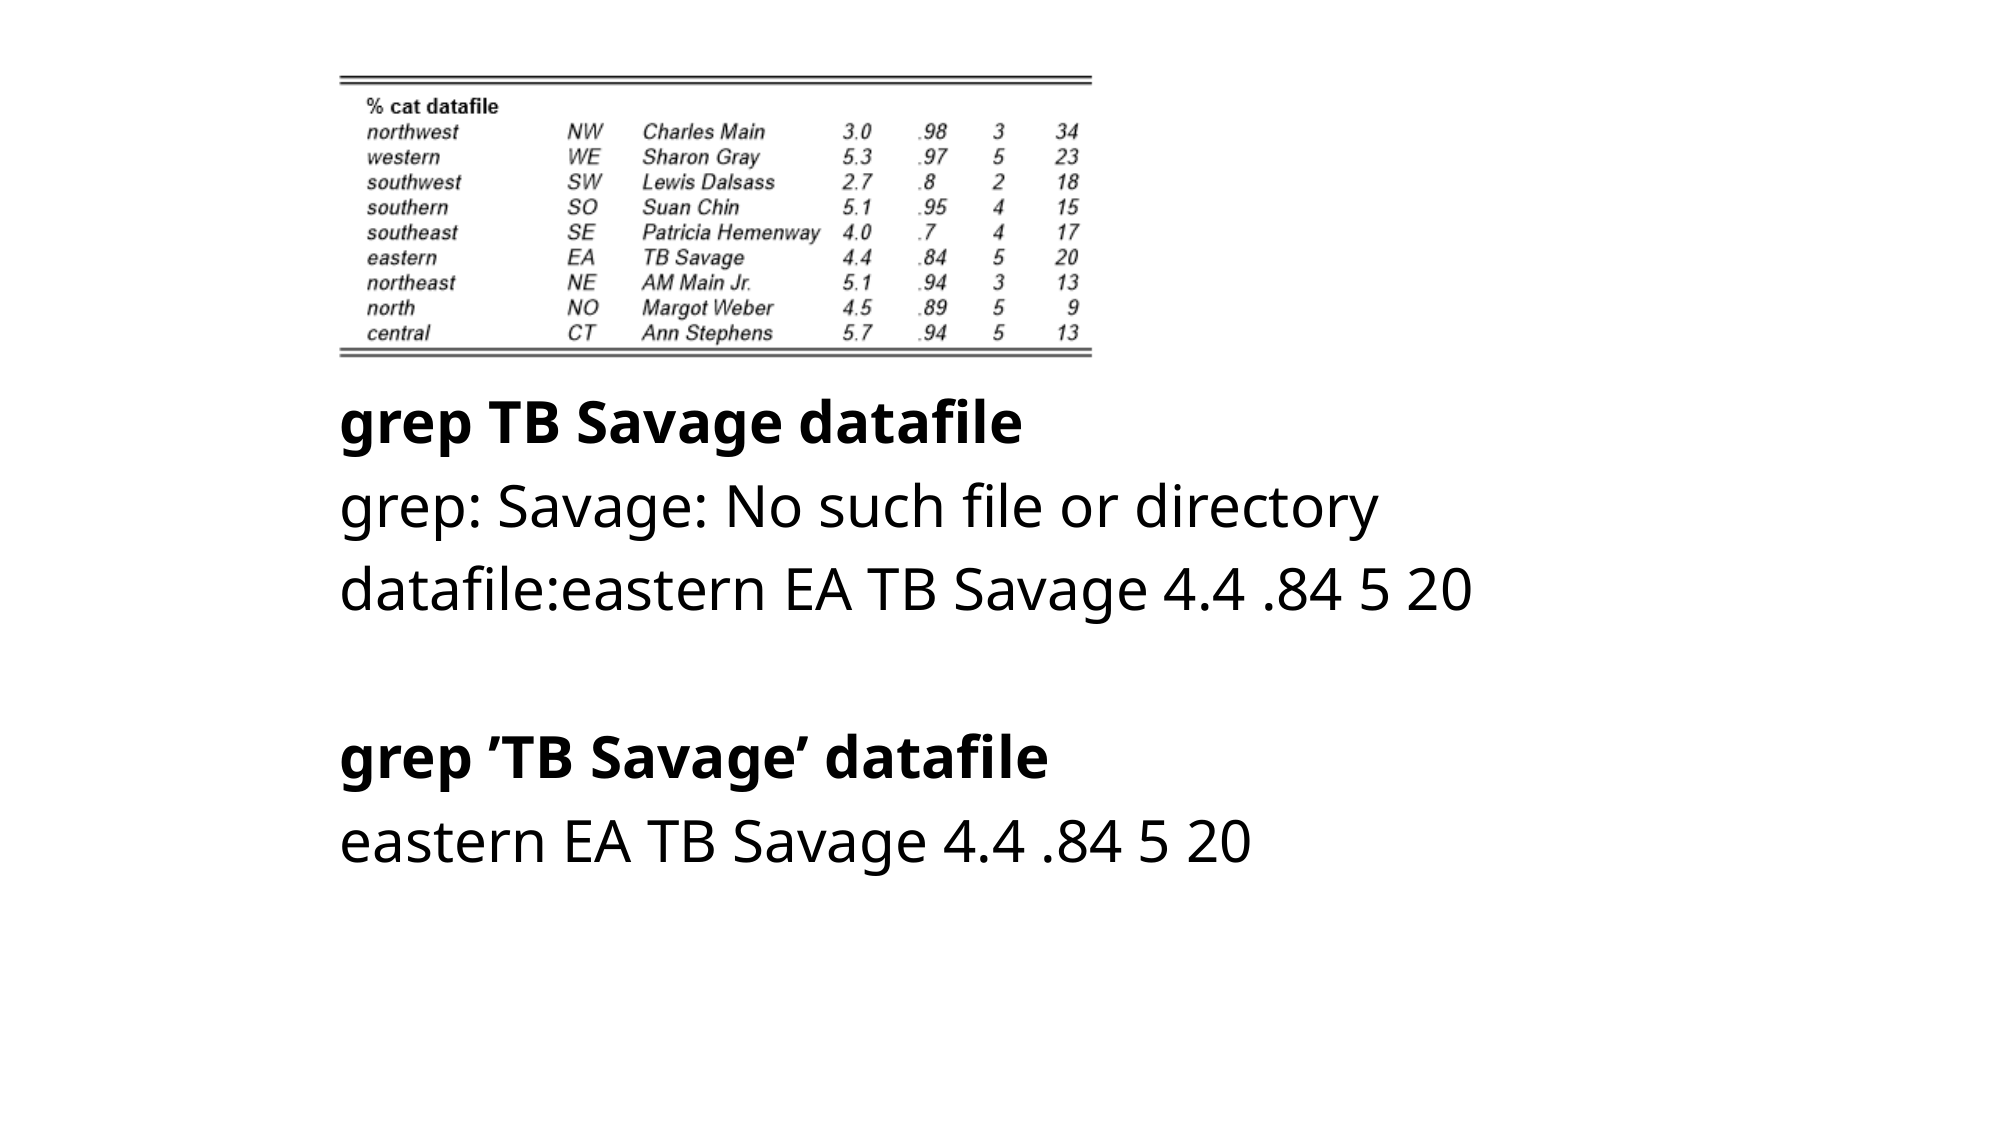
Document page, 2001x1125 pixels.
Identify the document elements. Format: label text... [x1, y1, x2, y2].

picture [324, 62, 1136, 381]
list grep TB Savage datafile grep: Savage: No such file or directory datafile:eastern EA TB Savage 4.4 .84 5 20 grep ’TB Savage’ datafile eastern EA TB Savage 4.4 .84 5 20 [324, 385, 1675, 1005]
